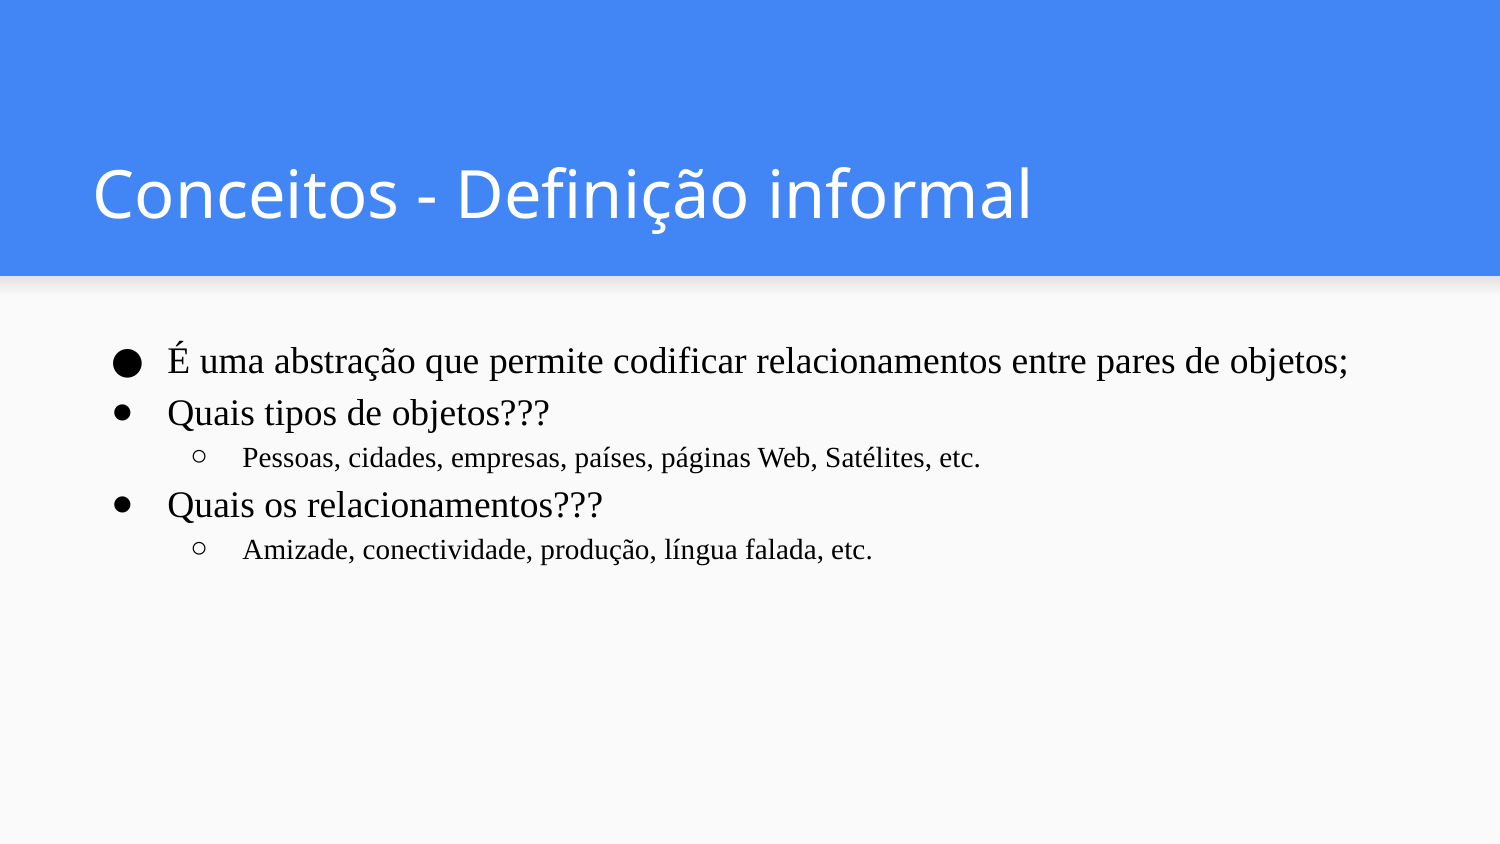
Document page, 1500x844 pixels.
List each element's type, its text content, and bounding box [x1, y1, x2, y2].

list É uma abstração que permite codificar relacionamentos entre pares de objetos; Quais tipos de objetos??? Pessoas, cidades, empresas, países, páginas Web, Satélites, etc. Quais os relacionamentos??? Amizade, conectividade, produção, língua falada, etc. [77, 314, 1427, 760]
title Conceitos - Definição informal [77, 121, 1427, 248]
